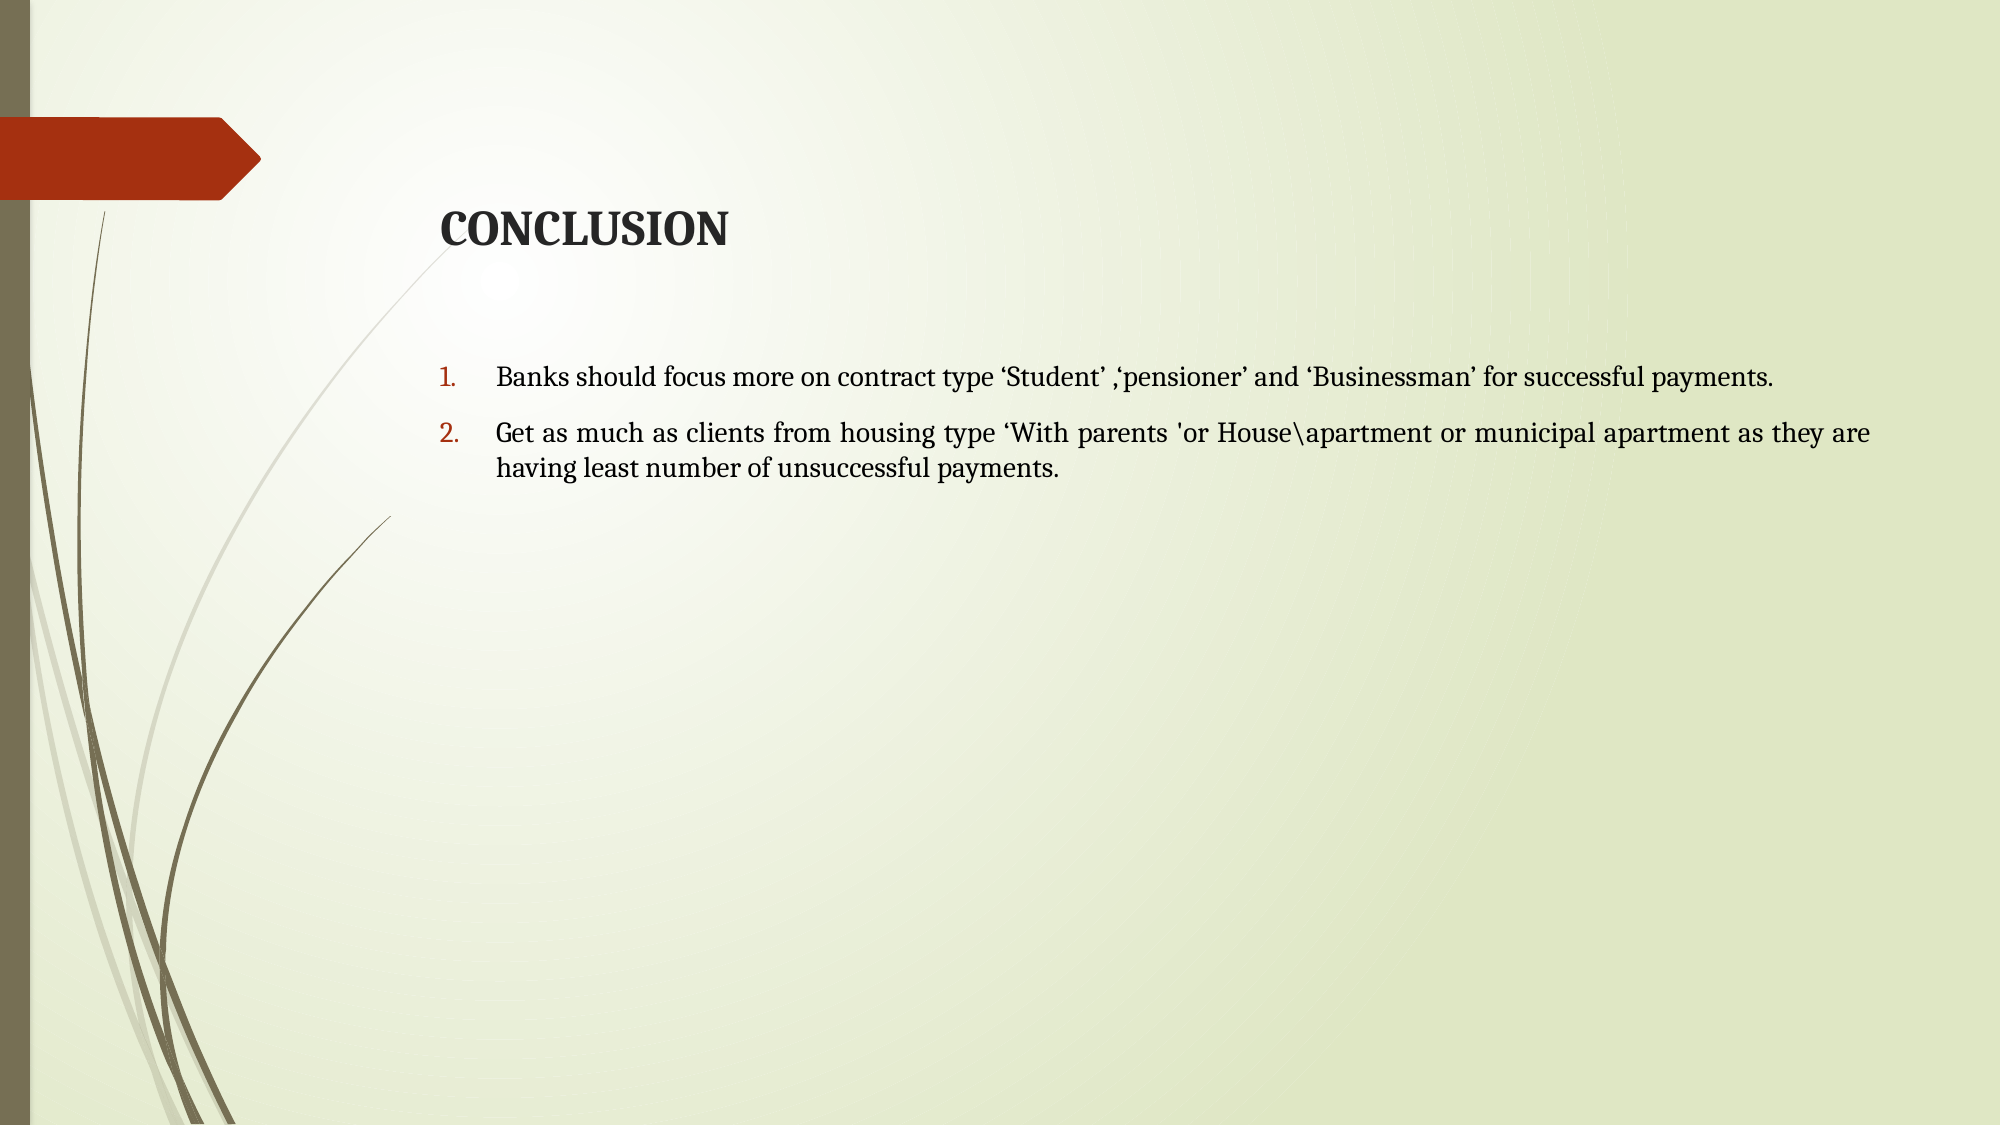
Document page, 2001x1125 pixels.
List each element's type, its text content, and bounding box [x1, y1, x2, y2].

list Banks should focus more on contract type ‘Student’ ,‘pensioner’ and ‘Businessman’ for successful payments. Get as much as clients from housing type ‘With parents 'or House\apartment or municipal apartment as they are having least number of unsuccessful payments. [424, 350, 1888, 970]
title CONCLUSION [425, 102, 1888, 313]
